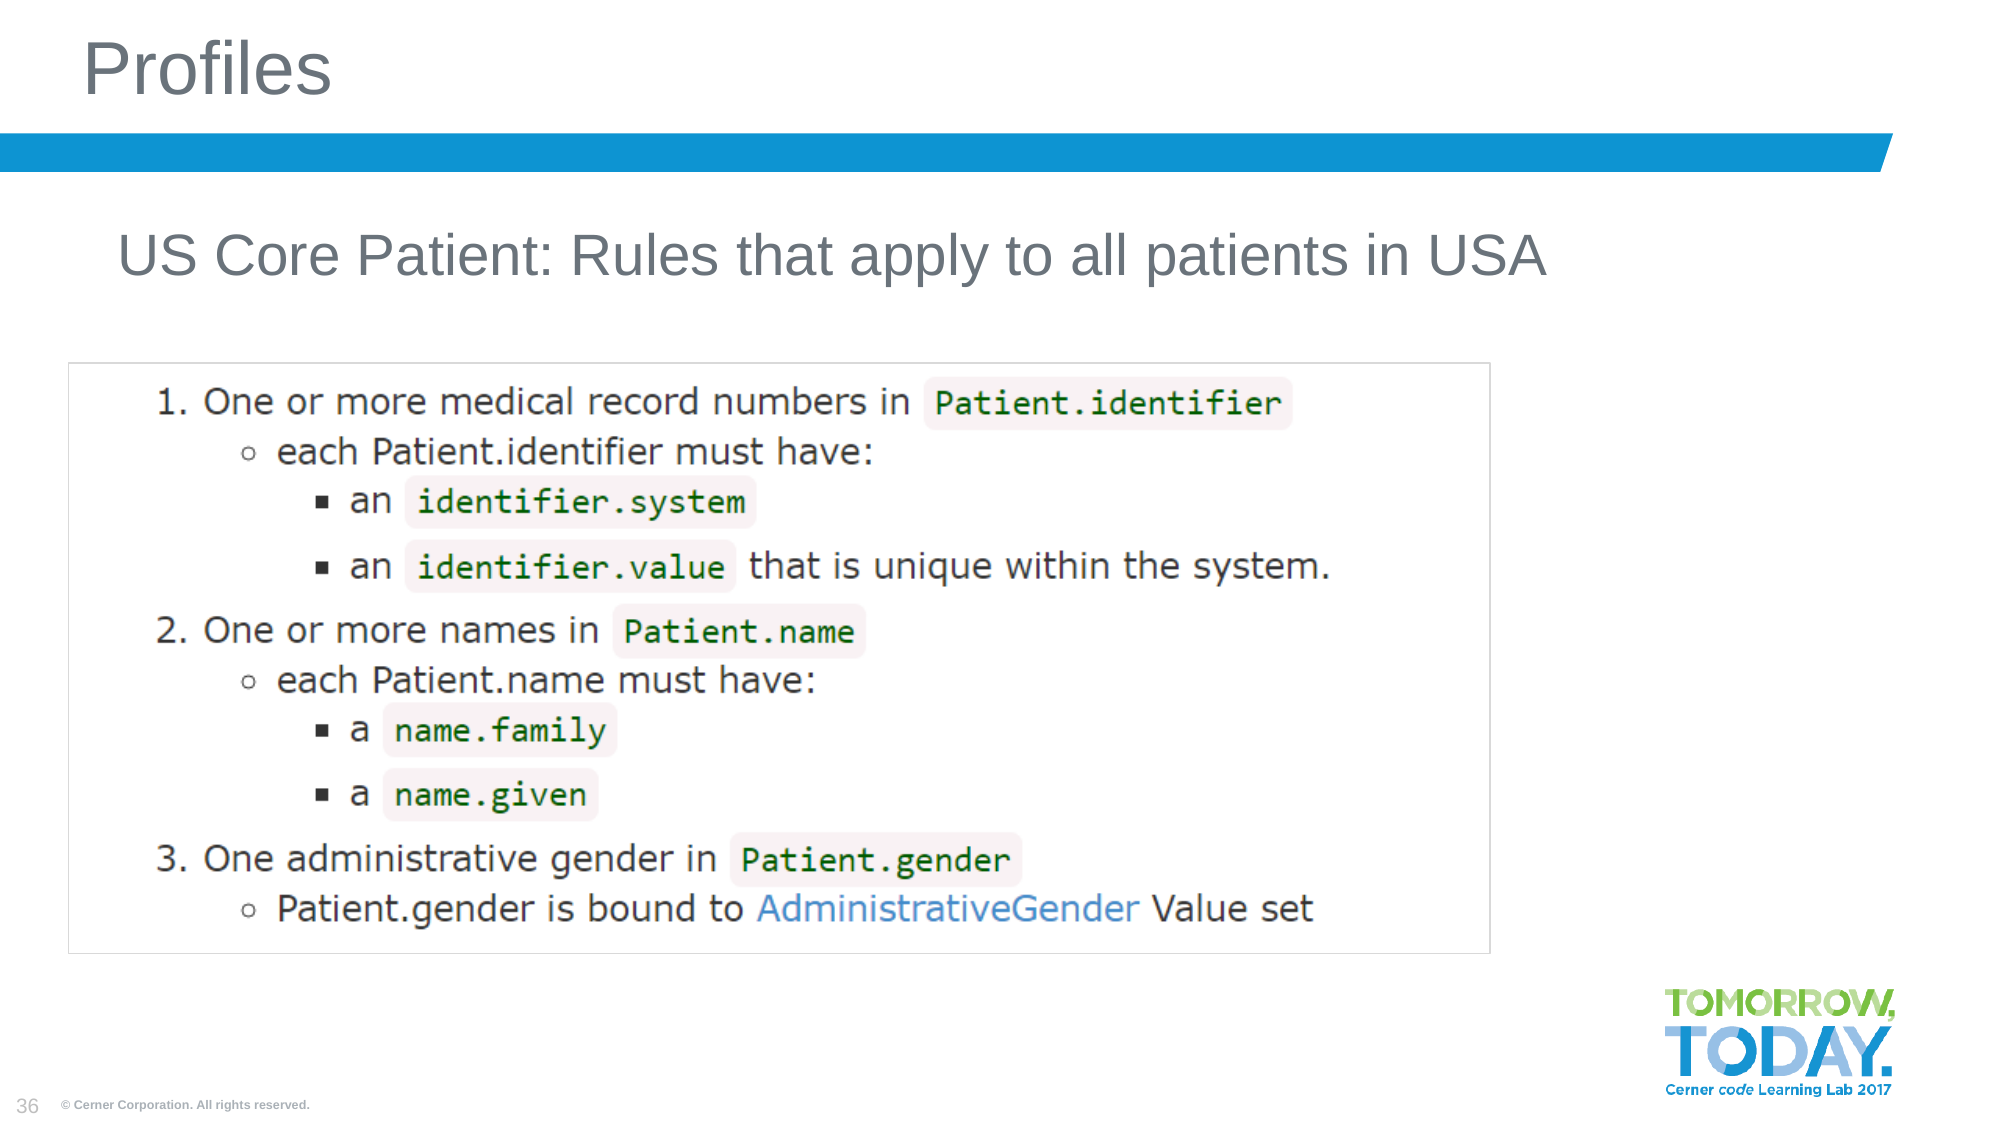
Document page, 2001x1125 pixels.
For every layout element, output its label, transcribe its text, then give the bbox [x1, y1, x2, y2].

picture [68, 363, 1490, 954]
title Profiles [67, 0, 1793, 142]
list US Core Patient: Rules that apply to all patients in USA [69, 210, 1794, 953]
picture [1602, 955, 1954, 1125]
